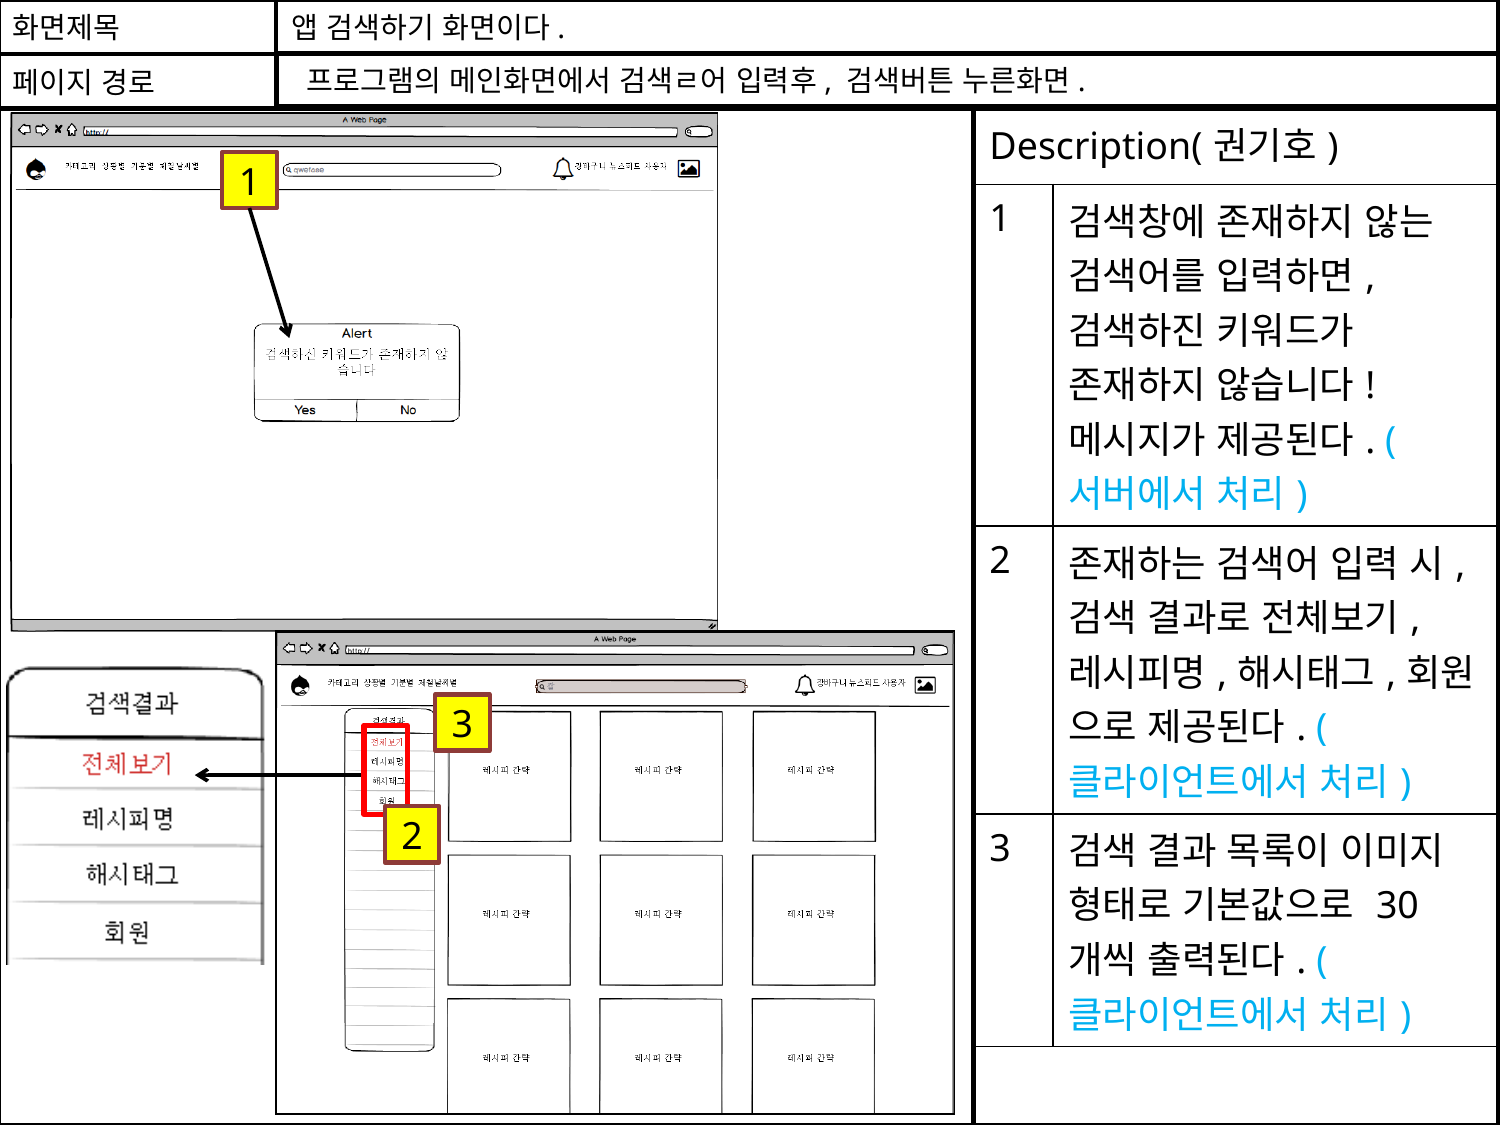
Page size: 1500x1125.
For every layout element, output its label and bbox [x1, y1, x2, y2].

text_box [249, 207, 290, 339]
picture [10, 112, 955, 1114]
text_box [0, 0, 1499, 1125]
picture [5, 664, 268, 965]
